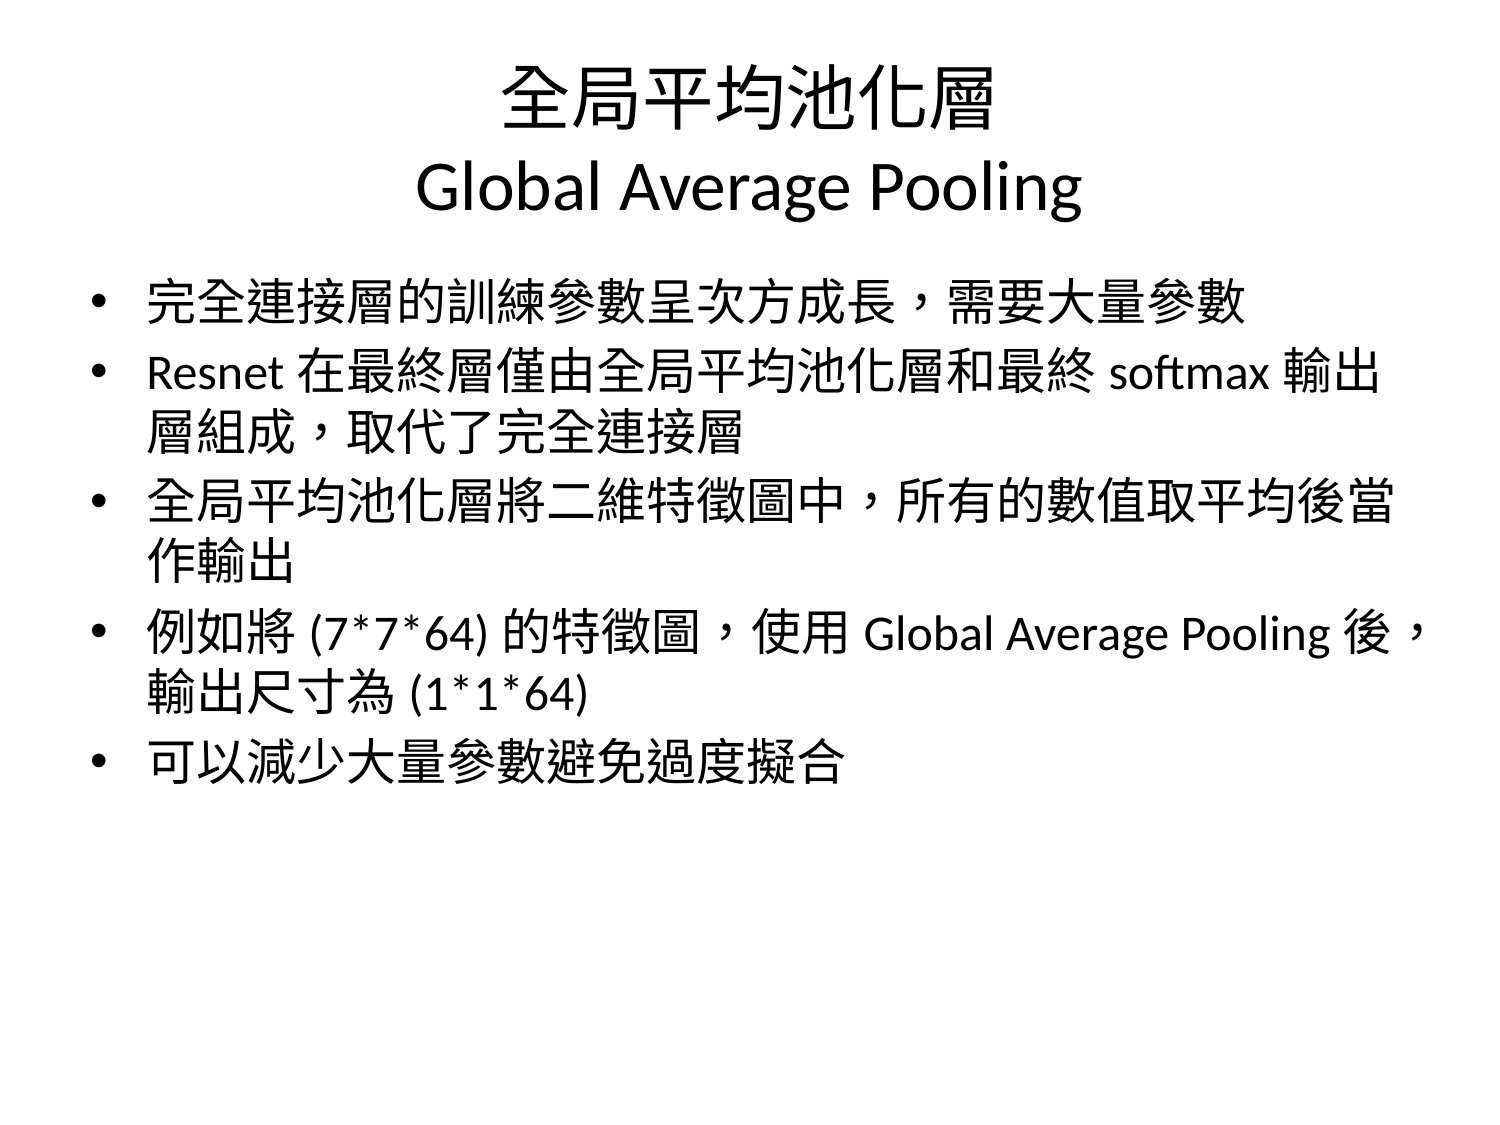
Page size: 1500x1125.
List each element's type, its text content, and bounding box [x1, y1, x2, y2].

list 完全連接層的訓練參數呈次方成長，需要大量參數 Resnet在最終層僅由全局平均池化層和最終softmax輸出層組成，取代了完全連接層 全局平均池化層將二維特徵圖中，所有的數值取平均後當作輸出 例如將(7*7*64)的特徵圖，使用Global Average Pooling後，輸出尺寸為(1*1*64) 可以減少大量參數避免過度擬合 [75, 262, 1425, 1005]
title 全局平均池化層 Global Average Pooling [75, 45, 1425, 233]
